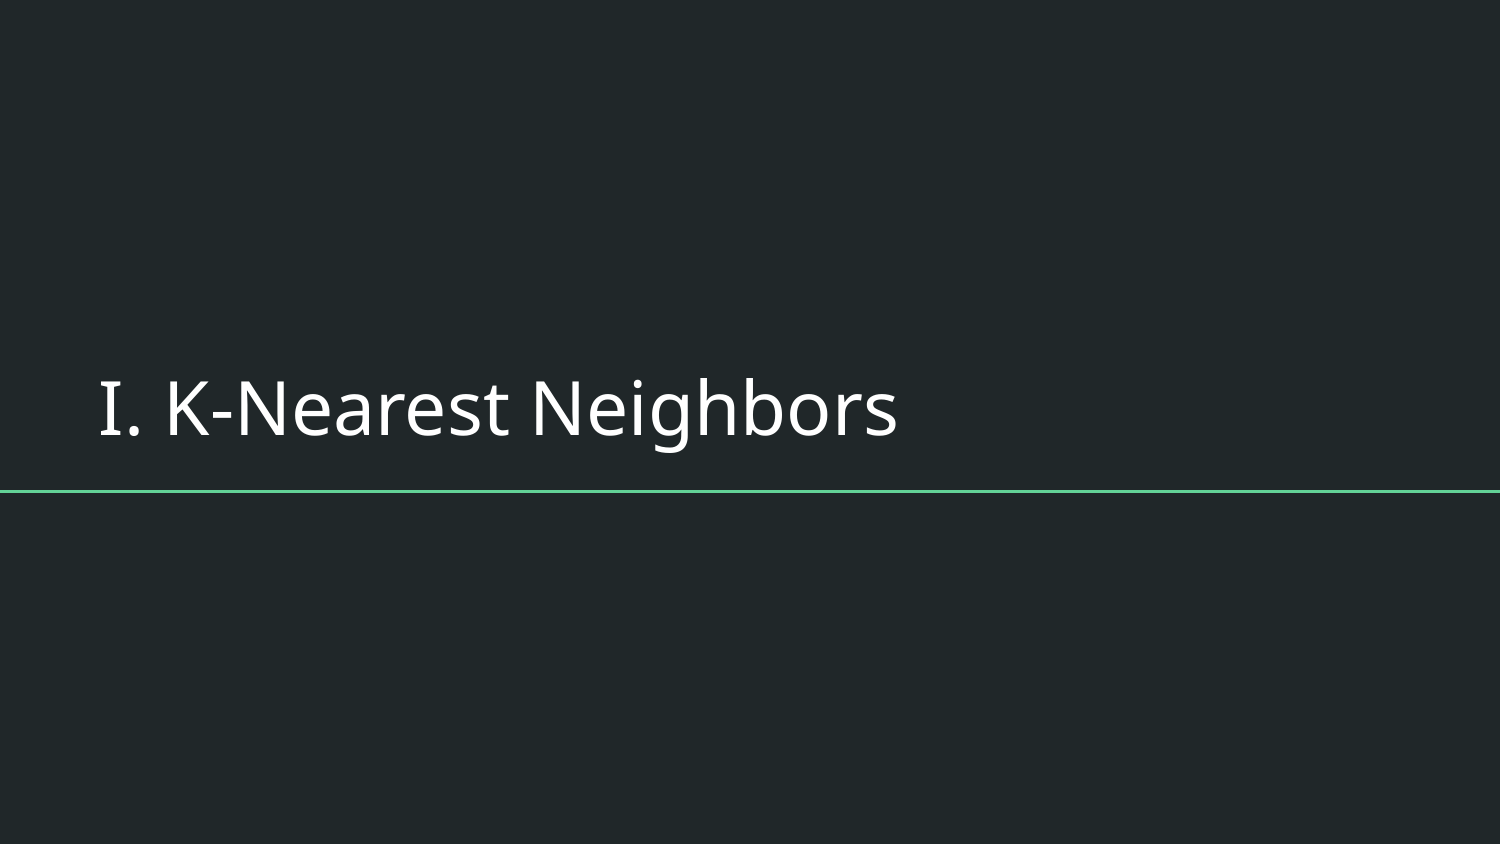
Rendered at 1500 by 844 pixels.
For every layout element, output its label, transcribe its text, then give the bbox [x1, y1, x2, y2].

title I. K-Nearest Neighbors [83, 337, 1417, 466]
